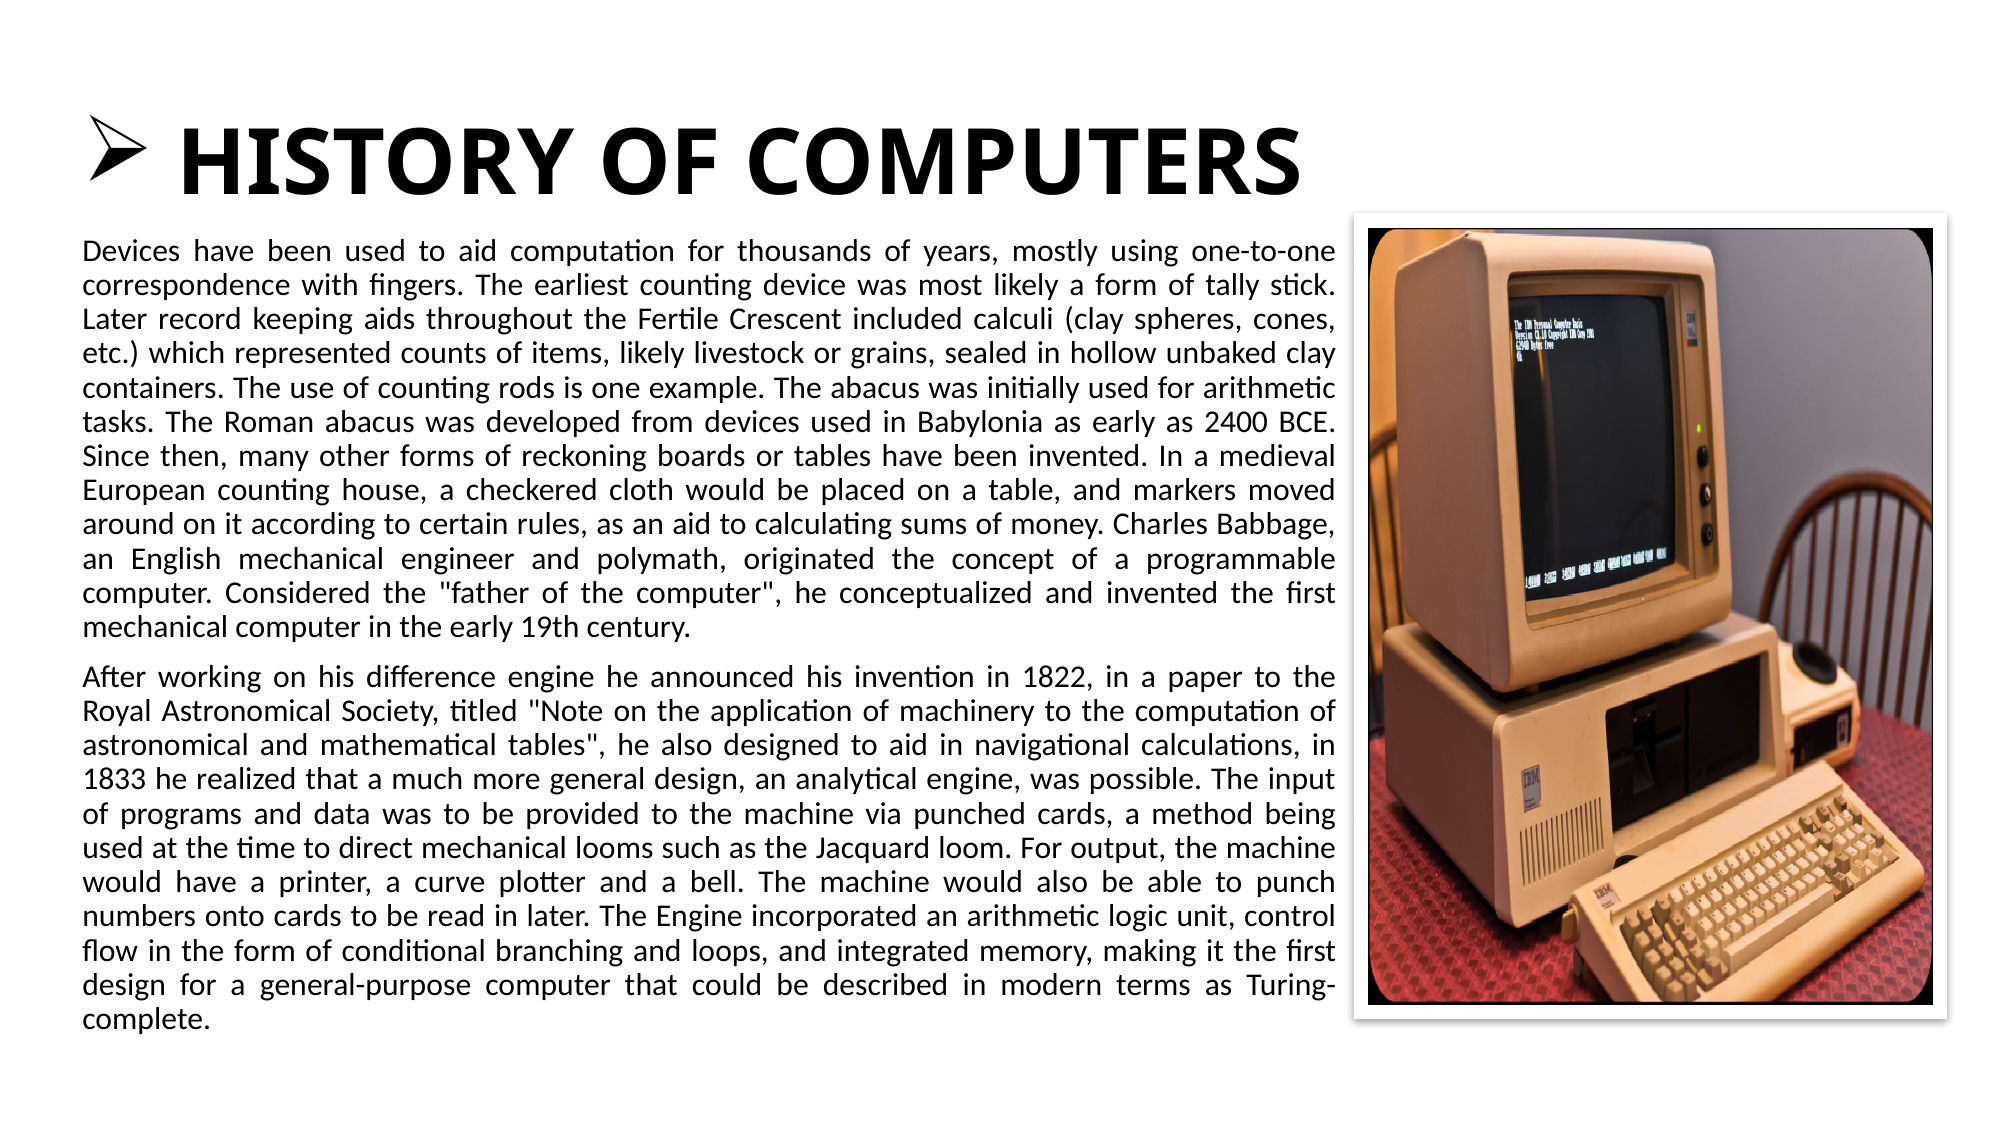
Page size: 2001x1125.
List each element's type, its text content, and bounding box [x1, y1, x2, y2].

list Devices have been used to aid computation for thousands of years, mostly using one-to-one correspondence with fingers. The earliest counting device was most likely a form of tally stick. Later record keeping aids throughout the Fertile Crescent included calculi (clay spheres, cones, etc.) which represented counts of items, likely livestock or grains, sealed in hollow unbaked clay containers. The use of counting rods is one example. The abacus was initially used for arithmetic tasks. The Roman abacus was developed from devices used in Babylonia as early as 2400 BCE. Since then, many other forms of reckoning boards or tables have been invented. In a medieval European counting house, a checkered cloth would be placed on a table, and markers moved around on it according to certain rules, as an aid to calculating sums of money. Charles Babbage, an English mechanical engineer and polymath, originated the concept of a programmable computer. Considered the "father of the computer", he conceptualized and invented the first mechanical computer in the early 19th century. After working on his difference engine he announced his invention in 1822, in a paper to the Royal Astronomical Society, titled "Note on the application of machinery to the computation of astronomical and mathematical tables", he also designed to aid in navigational calculations, in 1833 he realized that a much more general design, an analytical engine, was possible. The input of programs and data was to be provided to the machine via punched cards, a method being used at the time to direct mechanical looms such as the Jacquard loom. For output, the machine would have a printer, a curve plotter and a bell. The machine would also be able to punch numbers onto cards to be read in later. The Engine incorporated an arithmetic logic unit, control flow in the form of conditional branching and loops, and integrated memory, making it the first design for a general-purpose computer that could be described in modern terms as Turing-complete. [67, 226, 1354, 1053]
picture [1368, 227, 1933, 1005]
title HISTORY OF COMPUTERS [67, 55, 1793, 226]
